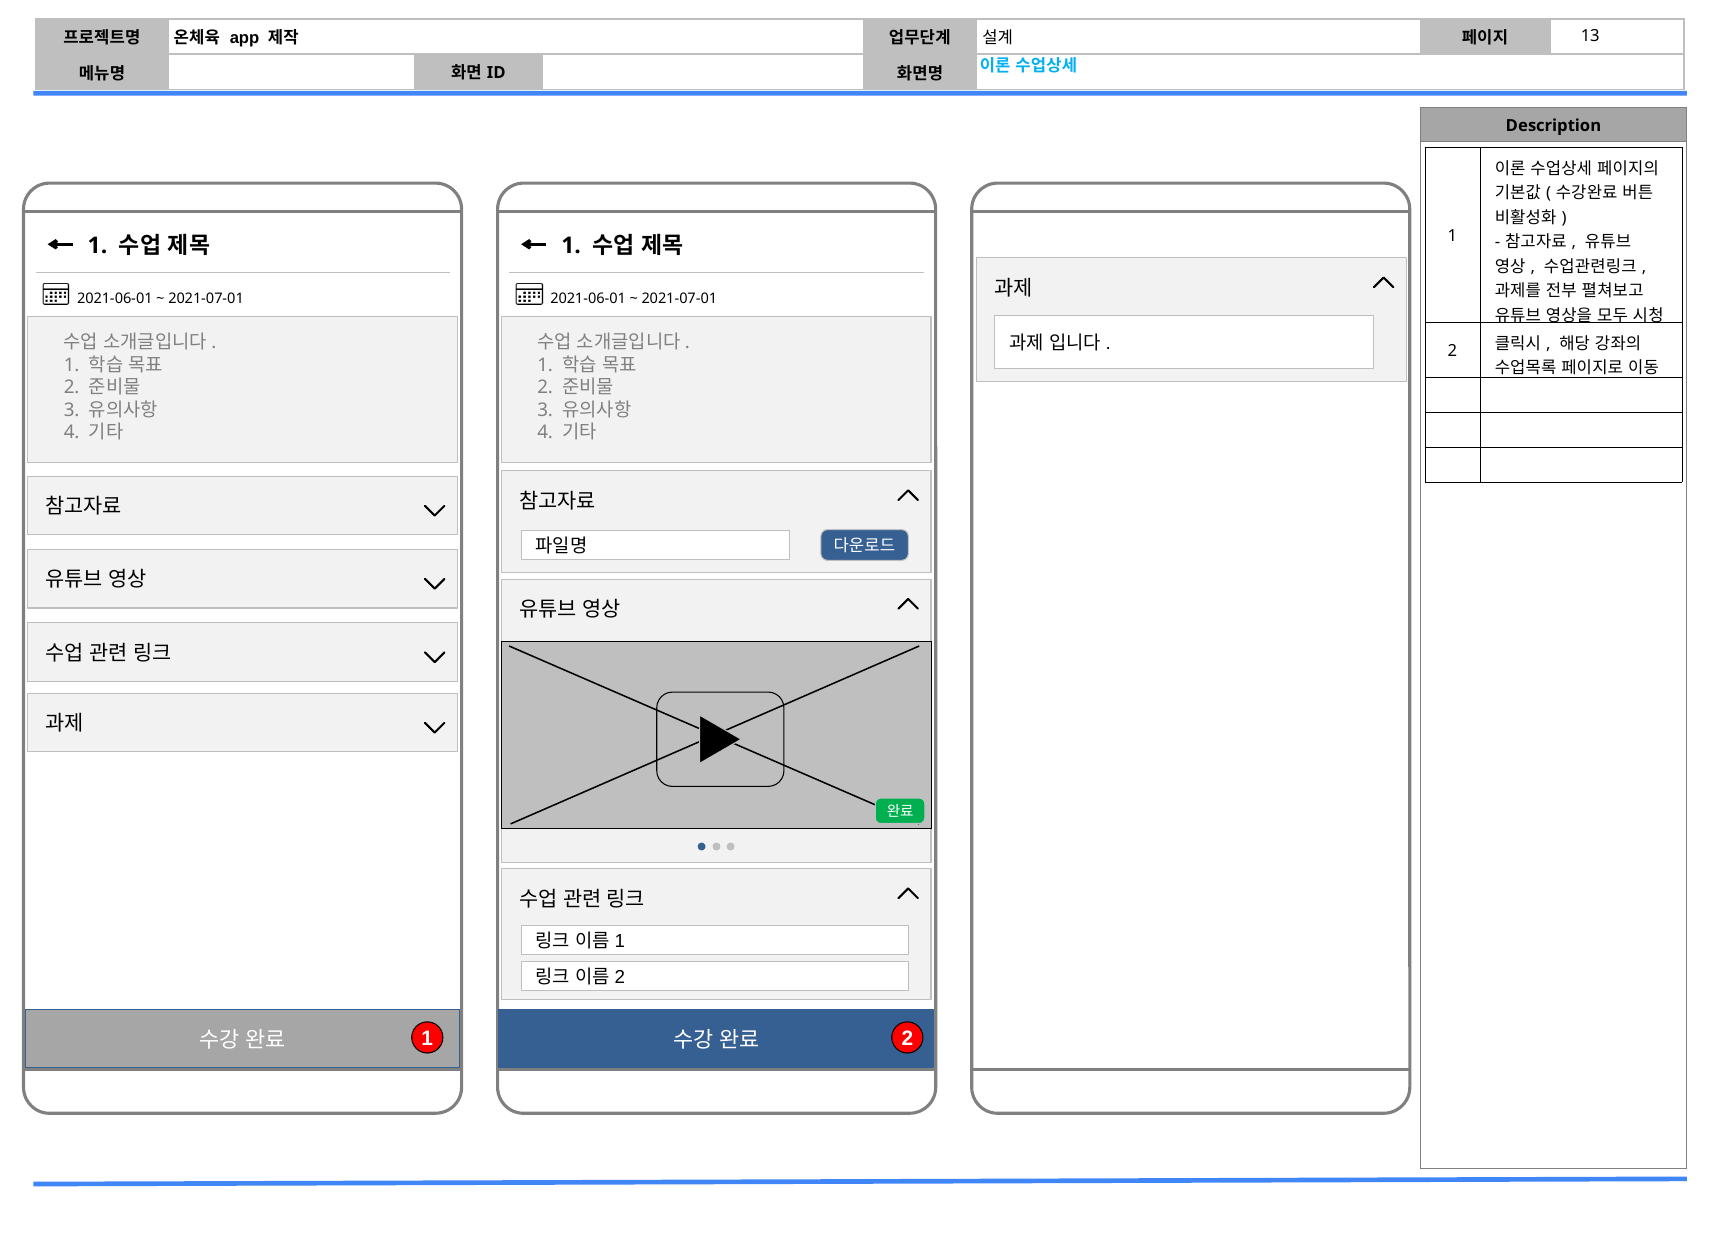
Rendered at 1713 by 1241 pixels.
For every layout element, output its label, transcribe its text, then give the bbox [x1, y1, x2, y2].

table_header 이론 수업상세 페이지의 기본값(수강완료 버튼 비활성화) -참고자료, 유튜브 영상, 수업관련링크, 과제를 전부 펼쳐보고 유튜브 영상을 모두 시청 완료했을 시 활성화 [1481, 148, 1682, 322]
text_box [501, 641, 932, 829]
table_cell [1426, 378, 1480, 412]
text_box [697, 842, 735, 851]
table_cell 2 [1426, 323, 1480, 377]
table_cell [1481, 448, 1682, 482]
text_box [27, 548, 458, 609]
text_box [501, 835, 932, 863]
text_box 수업 소개글입니다. 1. 학습 목표 2. 준비물 3. 유의사항 4. 기타 [63, 329, 372, 443]
picture [514, 279, 544, 309]
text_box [501, 868, 932, 1001]
table_cell 클릭시, 해당 강좌의 수업목록 페이지로 이동 [1481, 323, 1682, 377]
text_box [656, 691, 785, 787]
table_cell [1481, 378, 1682, 412]
table_cell [1481, 413, 1682, 447]
text_box 2021-06-01 ~ 2021-07-01 [550, 280, 834, 307]
table_header 1 [1426, 148, 1480, 322]
text_box 수강 완료 [23, 1008, 462, 1069]
table_cell [1426, 448, 1480, 482]
text_box 2021-06-01 ~ 2021-07-01 [77, 280, 361, 307]
text_box 1 [409, 1019, 445, 1056]
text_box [27, 692, 458, 753]
text_box 수강 완료 [497, 1008, 935, 1069]
picture [41, 279, 71, 309]
text_box 2 [889, 1019, 926, 1056]
list 이론 수업상세 [979, 49, 1677, 80]
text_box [27, 475, 458, 536]
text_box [976, 257, 1407, 382]
text_box 1. 수업 제목 [87, 230, 281, 258]
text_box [27, 622, 458, 682]
text_box 수업 소개글입니다. 1. 학습 목표 2. 준비물 3. 유의사항 4. 기타 [537, 329, 846, 443]
text_box 1. 수업 제목 [561, 230, 755, 258]
text_box [499, 314, 933, 464]
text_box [501, 578, 932, 641]
text_box [26, 314, 460, 464]
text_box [501, 470, 932, 574]
table_cell [1426, 413, 1480, 447]
